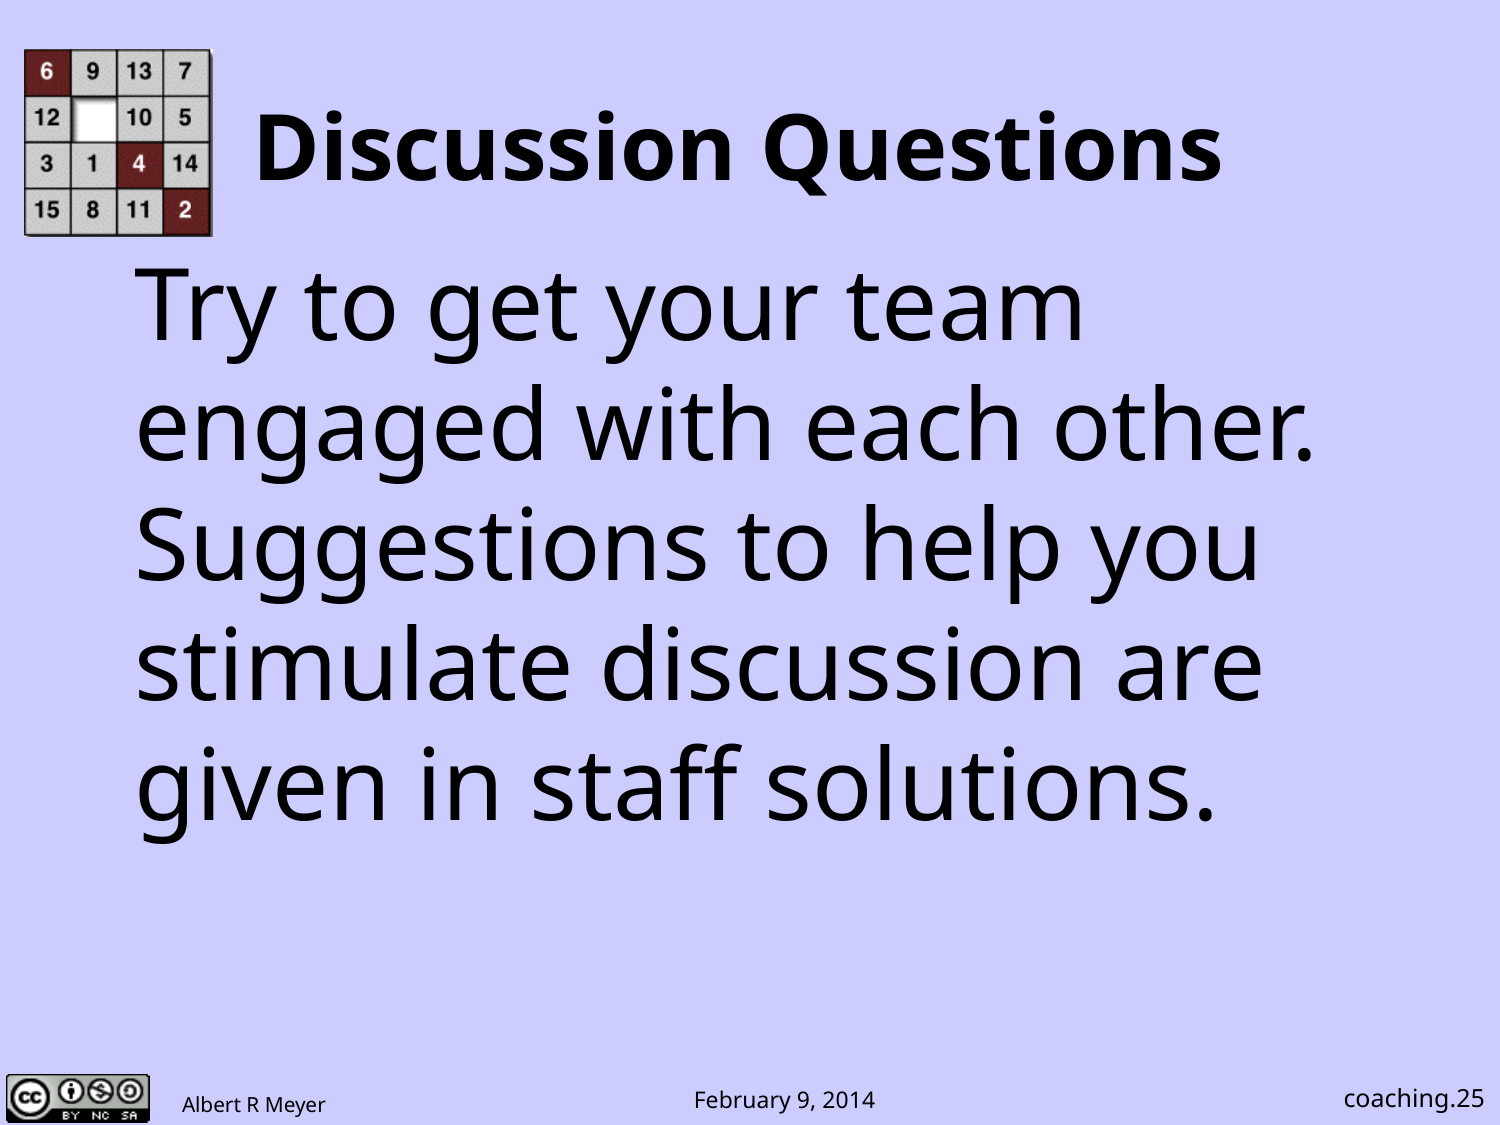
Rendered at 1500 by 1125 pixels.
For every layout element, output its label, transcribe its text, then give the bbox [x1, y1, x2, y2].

slide_number coaching.25 [1322, 1074, 1500, 1121]
picture [24, 49, 213, 237]
list Try to get your team engaged with each other. Suggestions to help you stimulate discussion are given in staff solutions. [119, 233, 1372, 890]
picture [6, 1074, 150, 1123]
title Discussion Questions [237, 49, 1476, 238]
